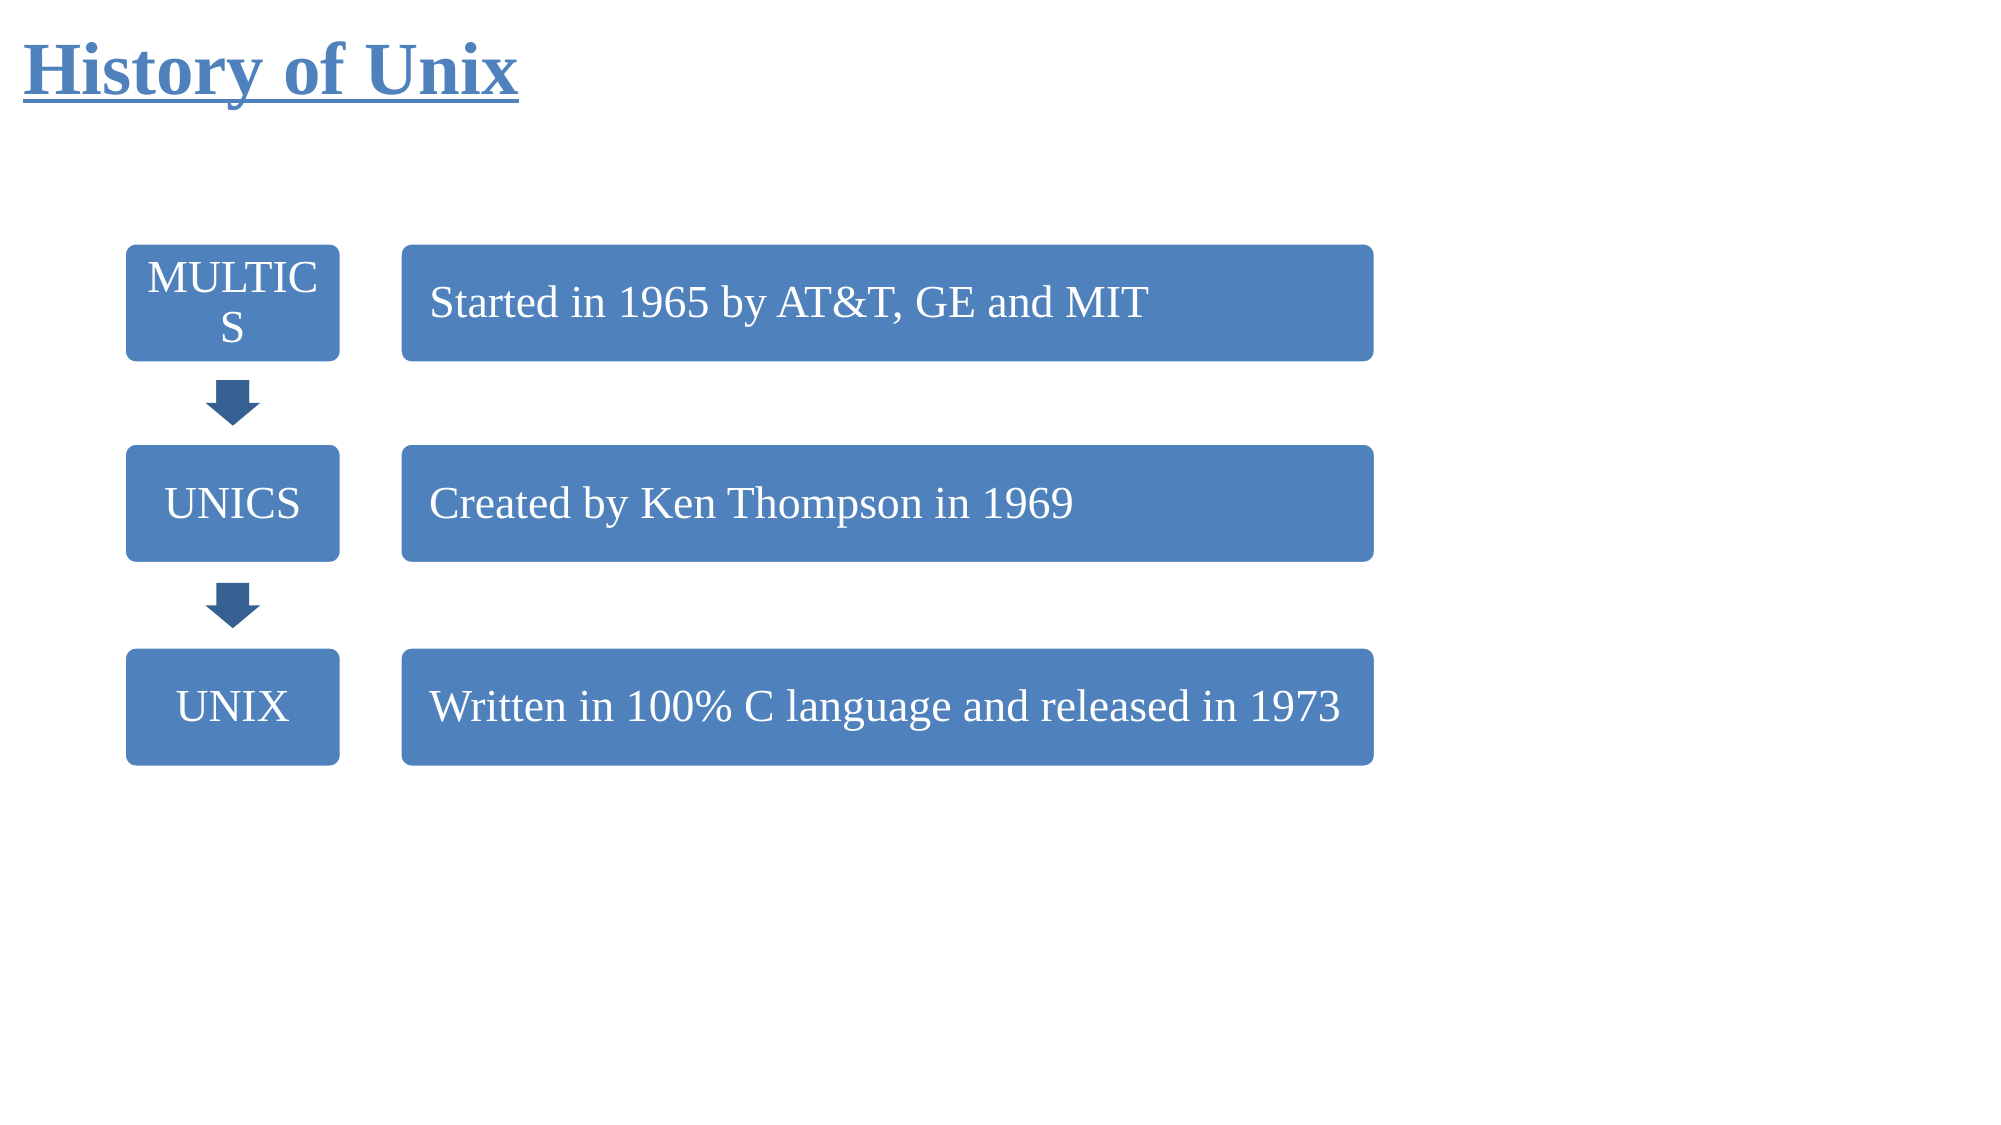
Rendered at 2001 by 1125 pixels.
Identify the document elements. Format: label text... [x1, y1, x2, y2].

text_box History of Unix [8, 12, 1009, 88]
text_box [205, 582, 261, 629]
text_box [399, 646, 1377, 768]
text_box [123, 442, 343, 565]
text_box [399, 242, 1376, 364]
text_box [205, 379, 261, 426]
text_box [123, 646, 343, 768]
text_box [123, 242, 343, 364]
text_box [399, 442, 1377, 565]
